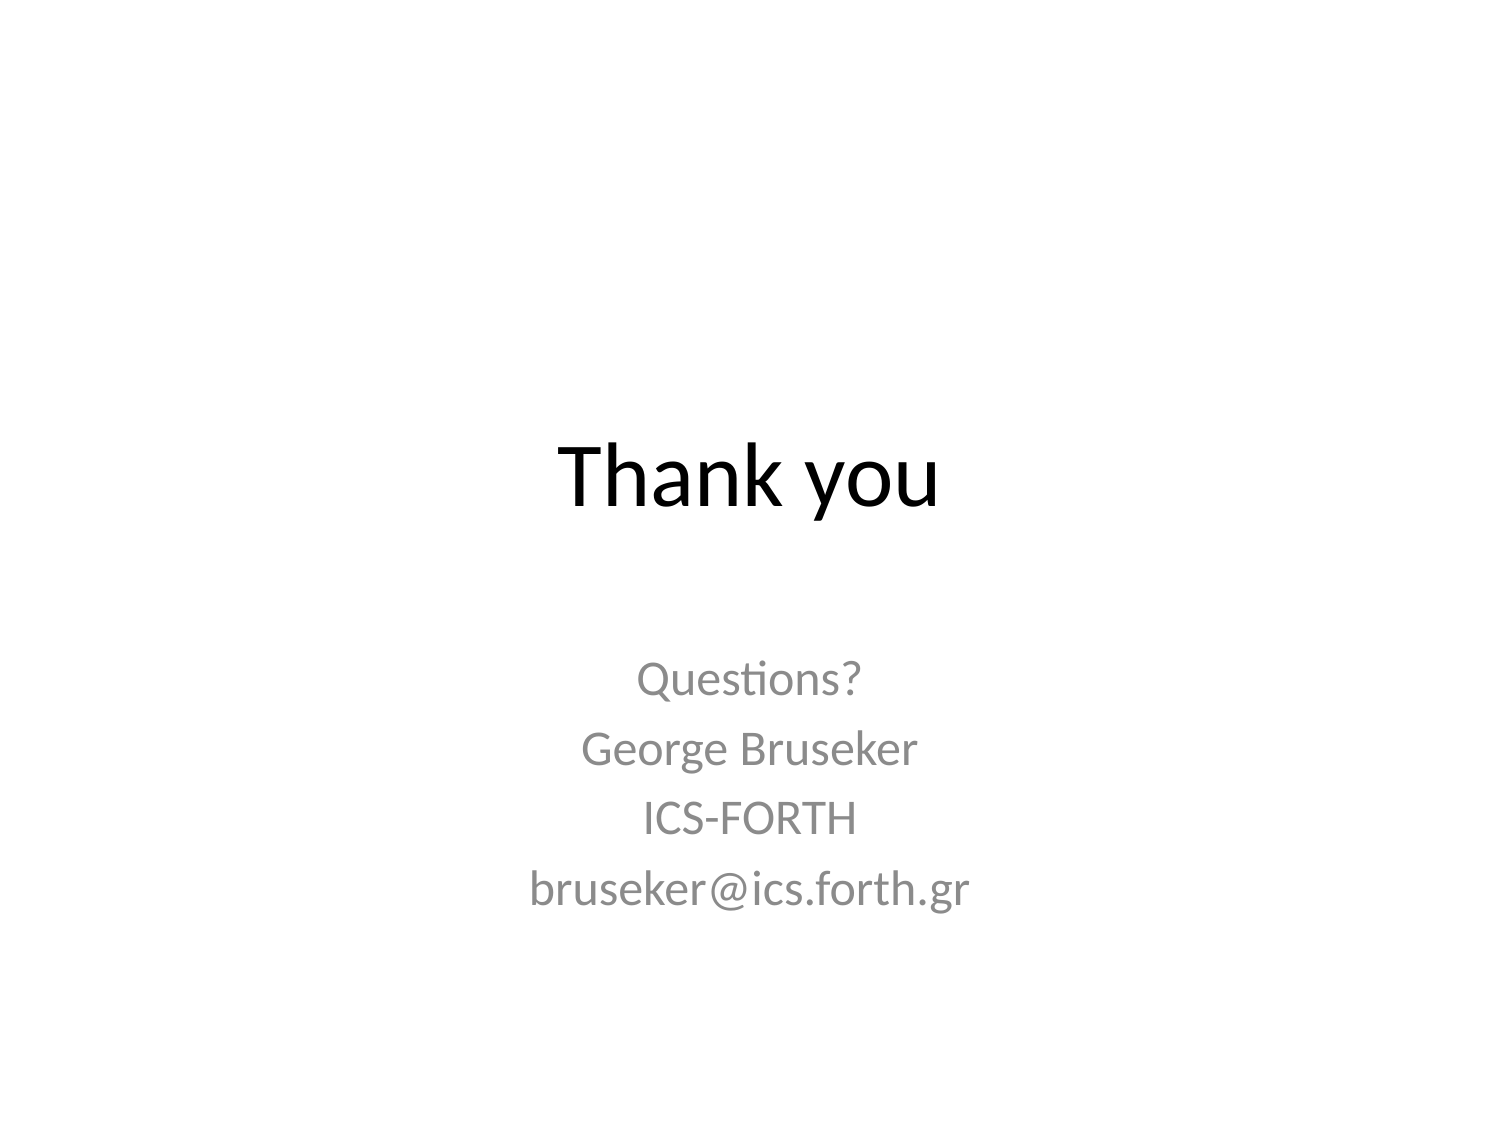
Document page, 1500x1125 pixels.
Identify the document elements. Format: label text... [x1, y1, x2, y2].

subtitle Questions? George Bruseker ICS-FORTH bruseker@ics.forth.gr [225, 637, 1275, 925]
title Thank you [112, 349, 1388, 591]
